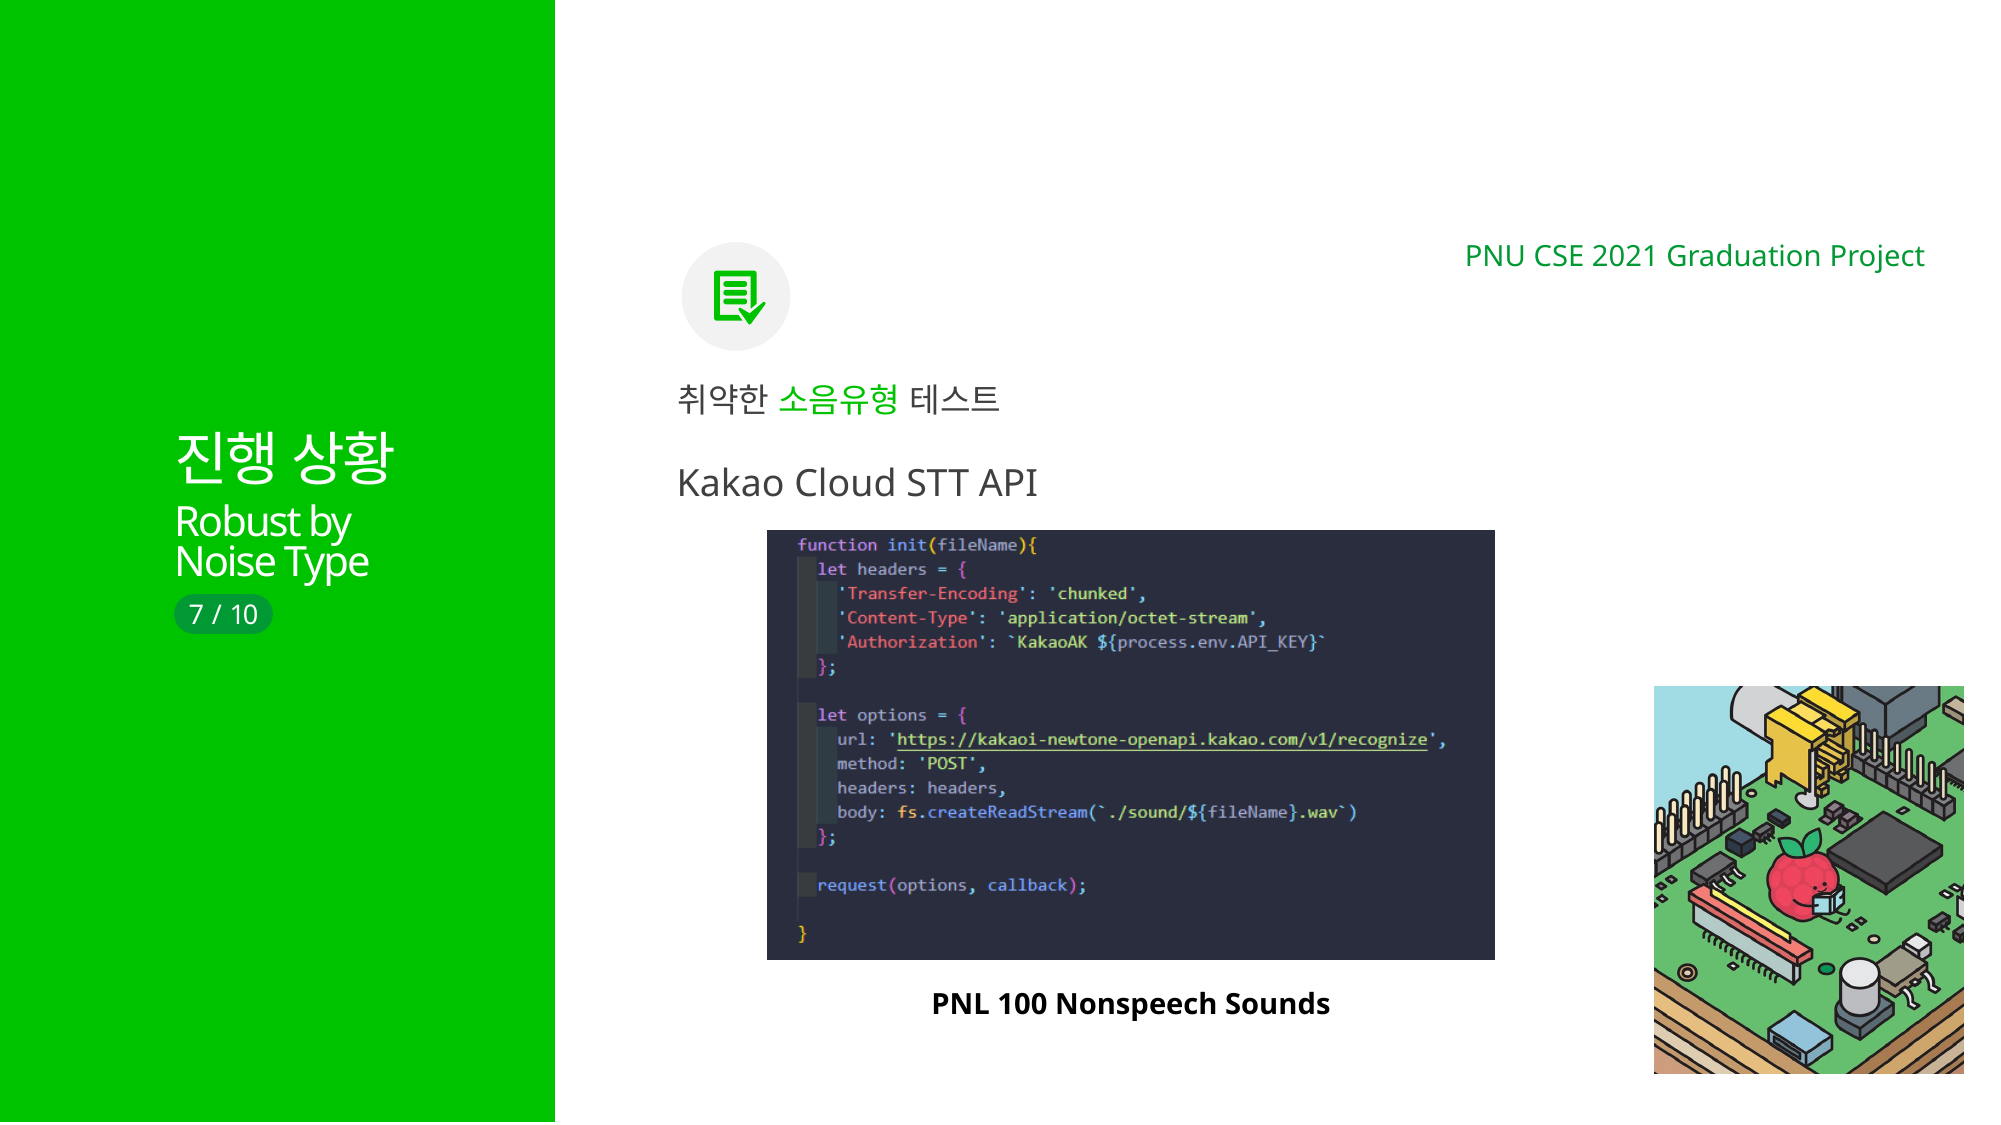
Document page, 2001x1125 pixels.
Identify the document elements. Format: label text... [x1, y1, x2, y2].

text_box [174, 594, 273, 634]
text_box Kakao Cloud STT API [676, 458, 1774, 504]
text_box Robust by Noise Type [174, 504, 510, 585]
text_box 취약한 소음유형 테스트 [677, 339, 1917, 420]
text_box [680, 240, 792, 353]
text_box PNL 100 Nonspeech Sounds [566, 985, 1654, 1021]
picture [1654, 686, 1964, 1074]
picture [767, 530, 1495, 960]
text_box 진행 상황 [174, 435, 510, 492]
text_box PNU CSE 2021 Graduation Project [1237, 237, 1925, 273]
